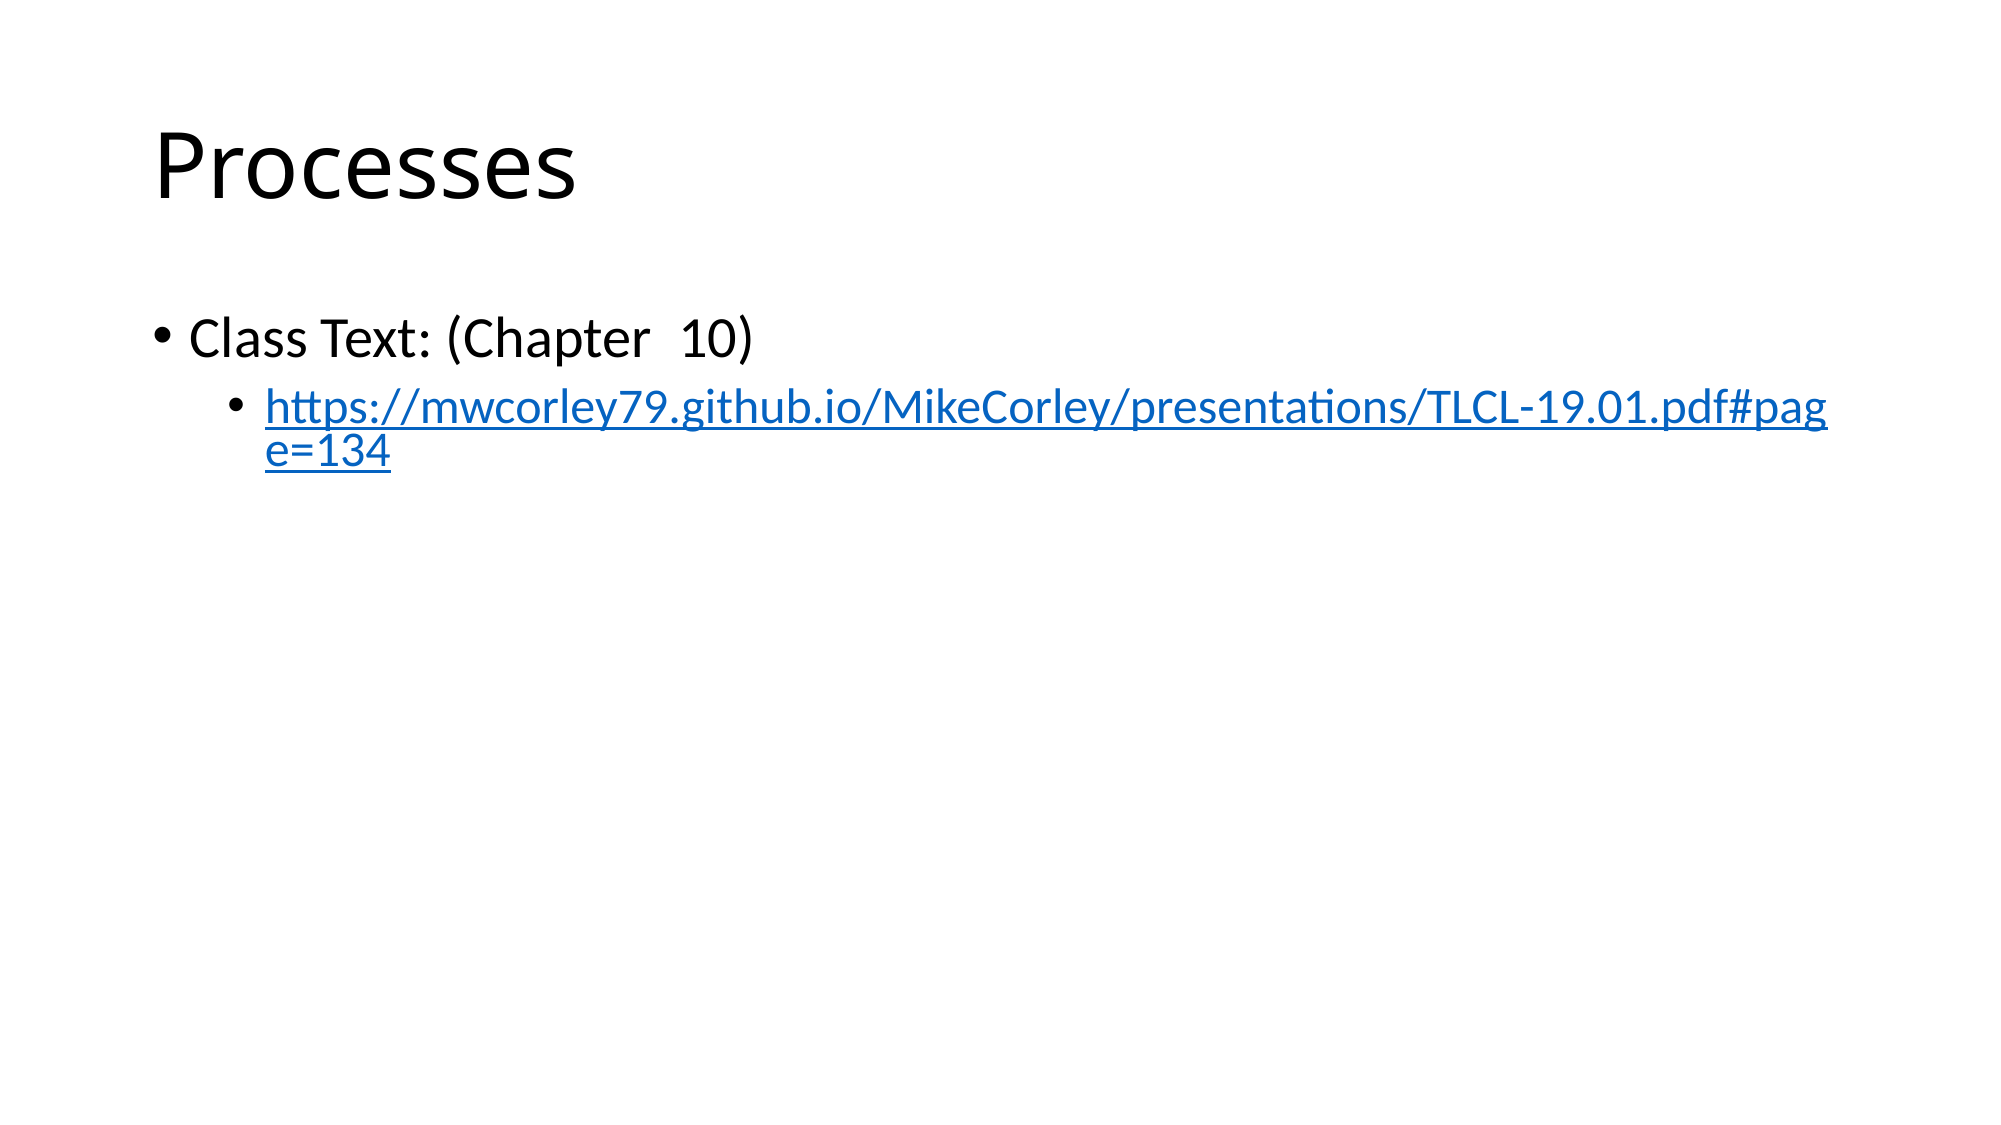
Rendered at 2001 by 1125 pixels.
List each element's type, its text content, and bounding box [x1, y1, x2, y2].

list Class Text: (Chapter 10) https://mwcorley79.github.io/MikeCorley/presentations/TLCL-19.01.pdf#page=134 [137, 299, 1863, 1014]
title Processes [137, 59, 1863, 278]
